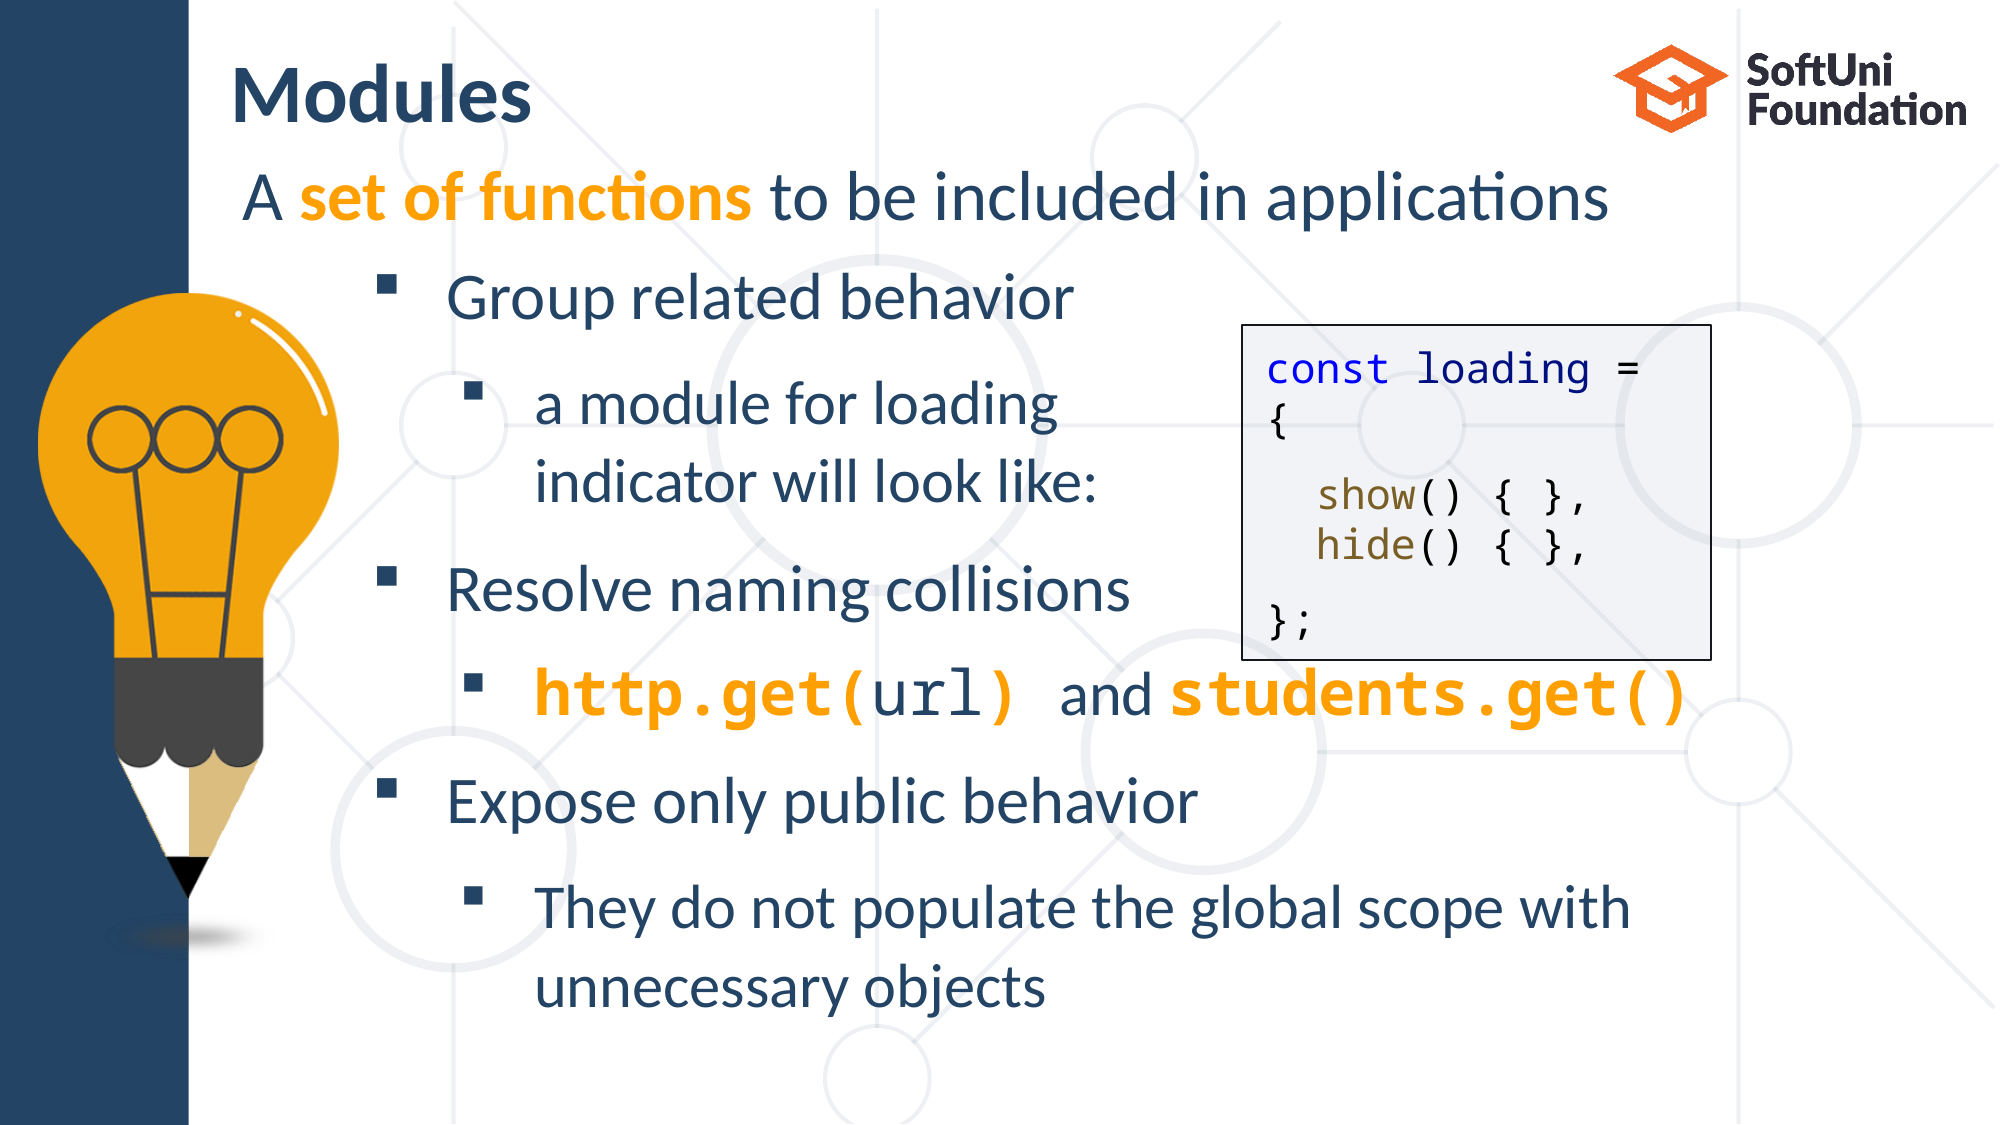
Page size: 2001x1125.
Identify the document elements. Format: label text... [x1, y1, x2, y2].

title Modules [212, 16, 1591, 162]
text_box const loading = { show() { }, hide() { }, }; [1242, 324, 1712, 661]
text_box A set of functions to be included in applications [214, 141, 1627, 242]
picture [1613, 44, 1966, 133]
list Group related behavior a module for loading indicator will look like: Resolve naming collisions http.get(url) and students.get() Expose only public behavior They do not populate the global scope with unnecessary objects [254, 242, 1883, 1109]
picture [38, 293, 254, 961]
